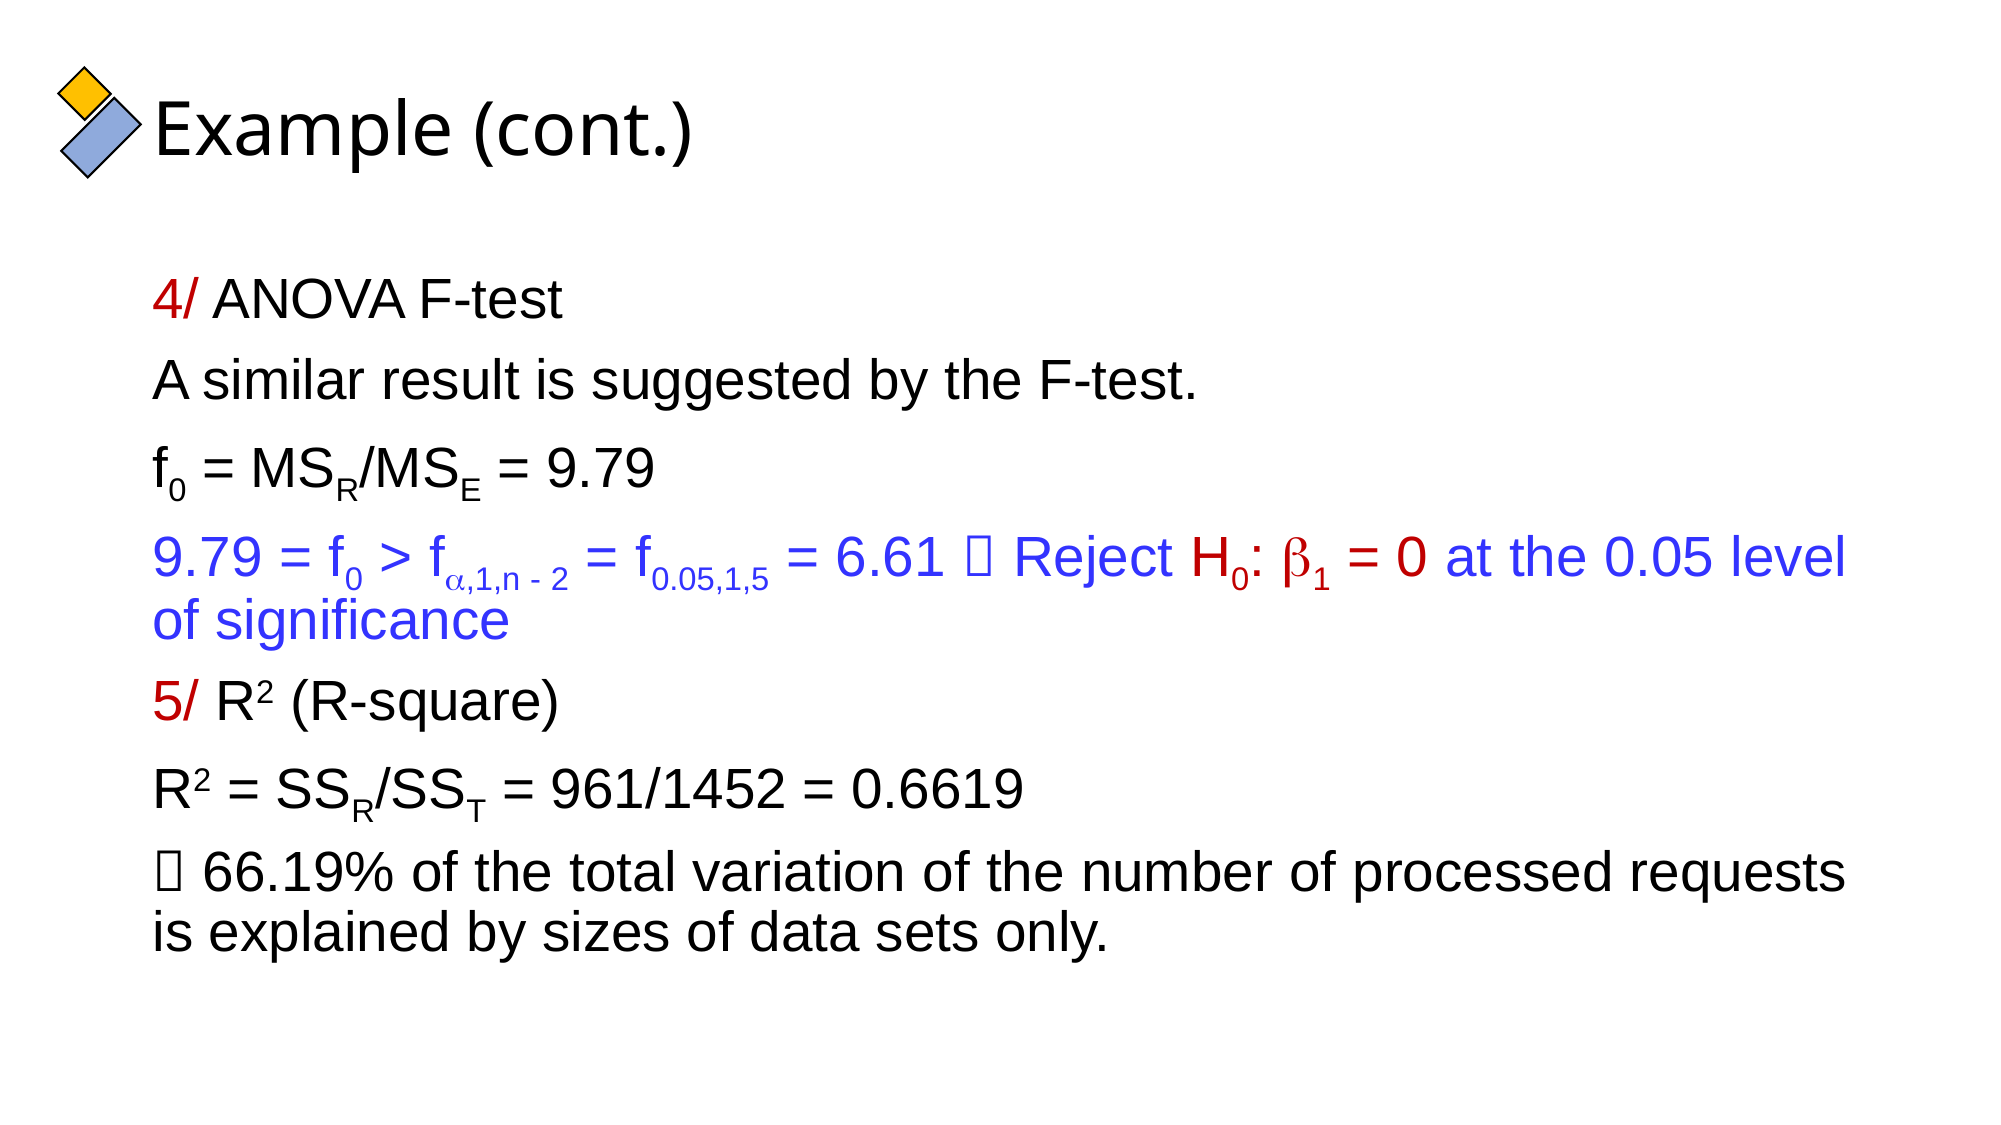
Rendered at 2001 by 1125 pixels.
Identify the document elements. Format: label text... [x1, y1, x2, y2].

list 4/ ANOVA F-test A similar result is suggested by the F-test. f0 = MSR/MSE = 9.79 9.79 = f0 > f,1,n - 2 = f0.05,1,5 = 6.61  Reject H0: 1 = 0 at the 0.05 level of significance 5/ R2 (R-square) R2 = SSR/SST = 961/1452 = 0.6619  66.19% of the total variation of the number of processed requests is explained by sizes of data sets only. [137, 261, 1863, 976]
title Example (cont.) [137, 22, 1863, 240]
